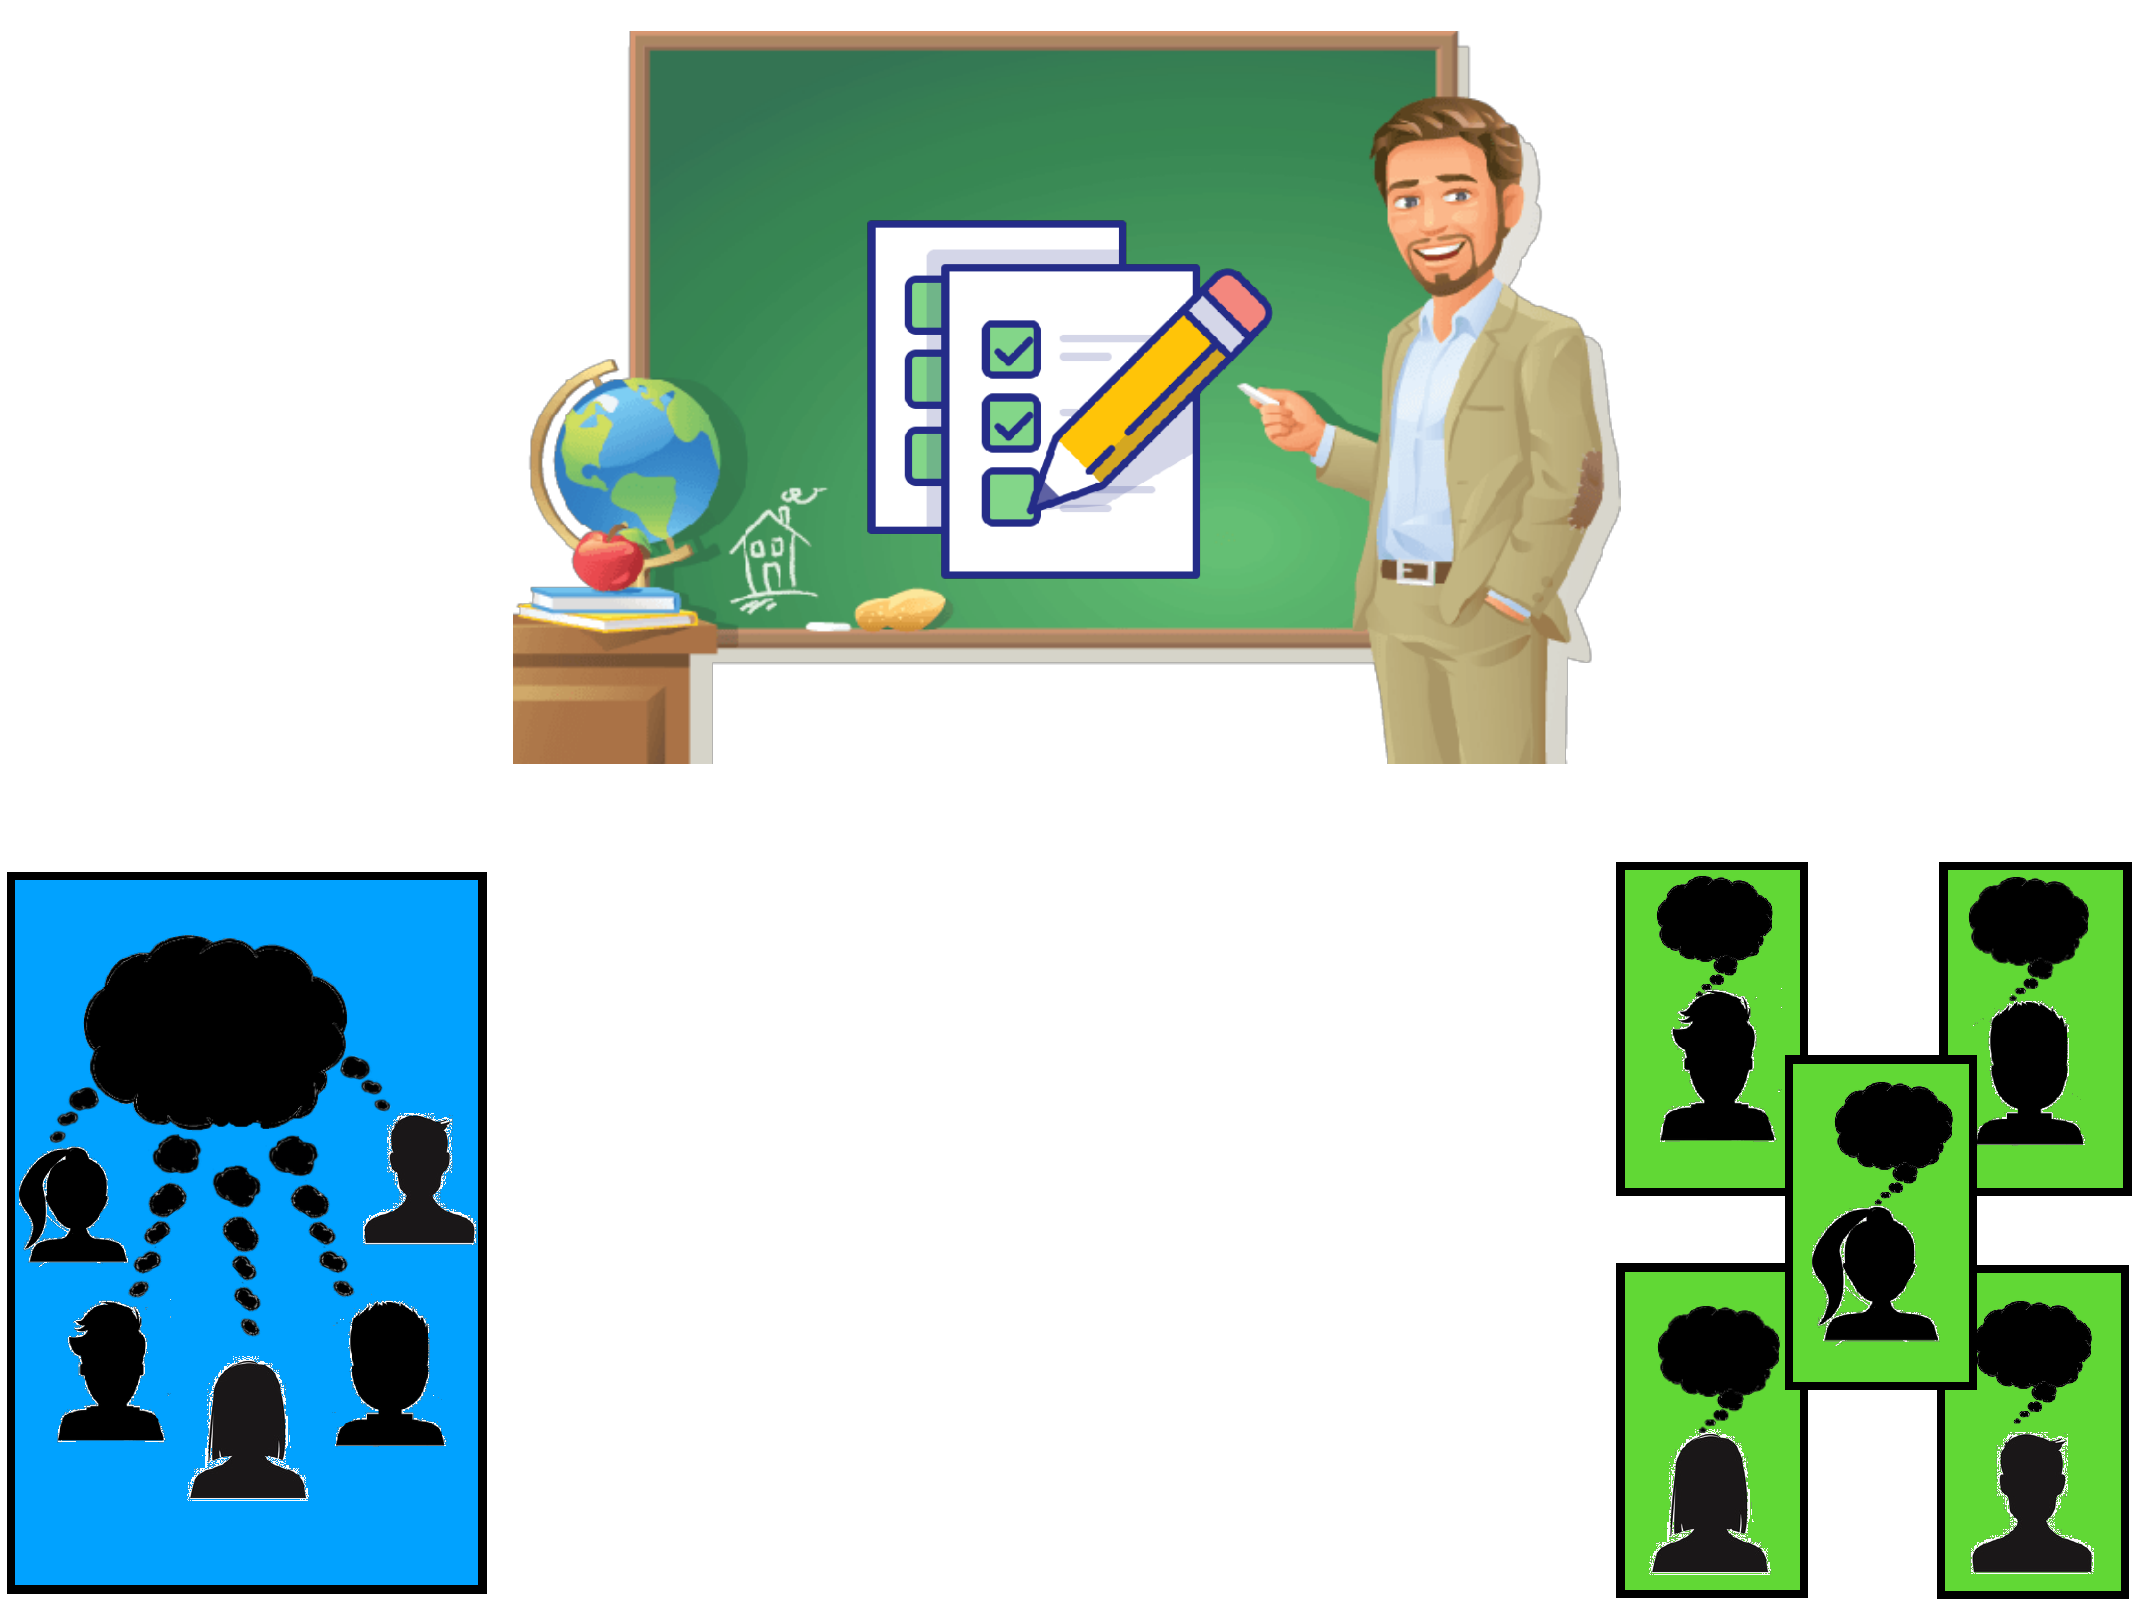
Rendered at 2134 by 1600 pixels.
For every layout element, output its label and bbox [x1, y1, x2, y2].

text_box [1620, 865, 2128, 1596]
text_box [10, 875, 483, 1590]
picture [512, 31, 1621, 764]
